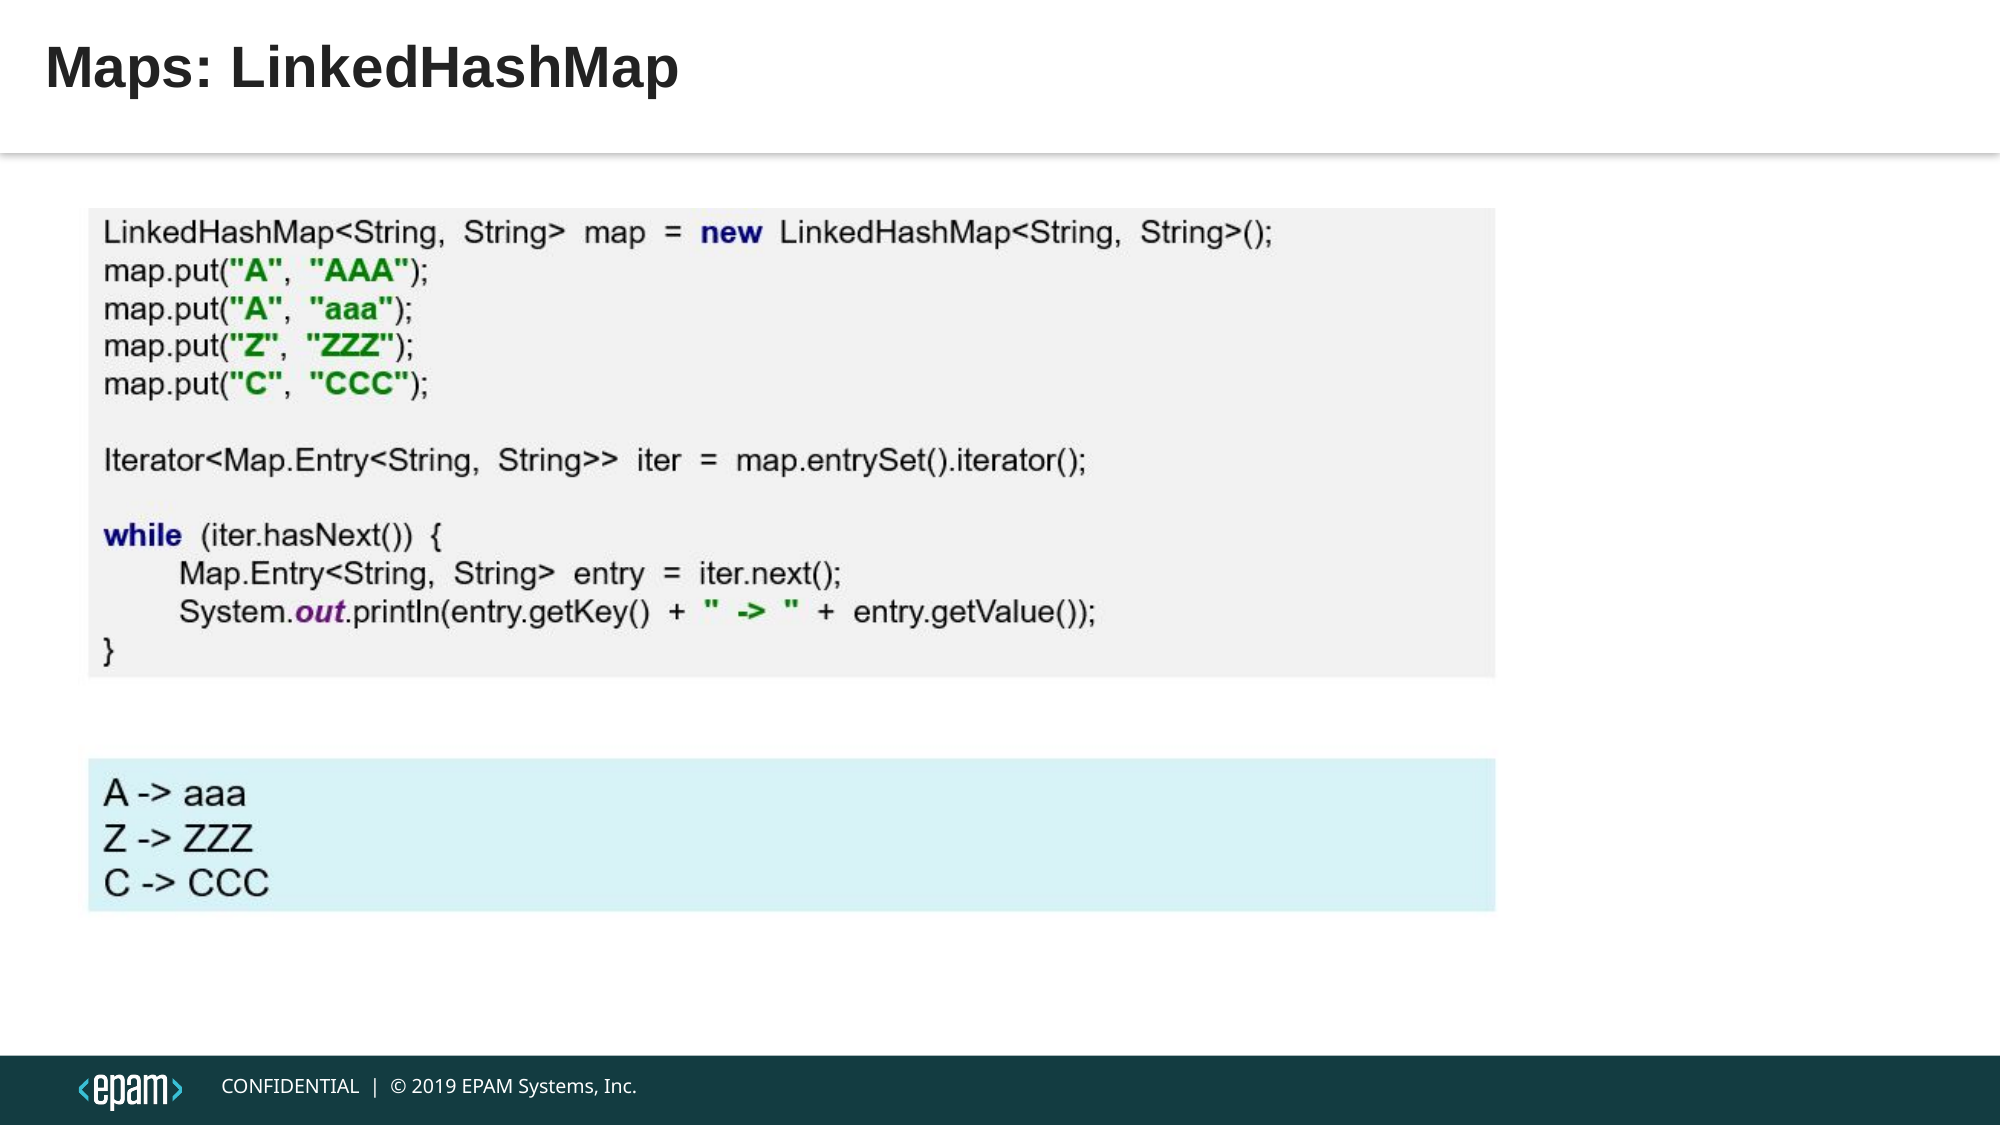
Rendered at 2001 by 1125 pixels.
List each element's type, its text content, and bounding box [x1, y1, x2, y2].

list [78, 208, 1517, 950]
list Maps: LinkedHashMap [0, 0, 2000, 153]
